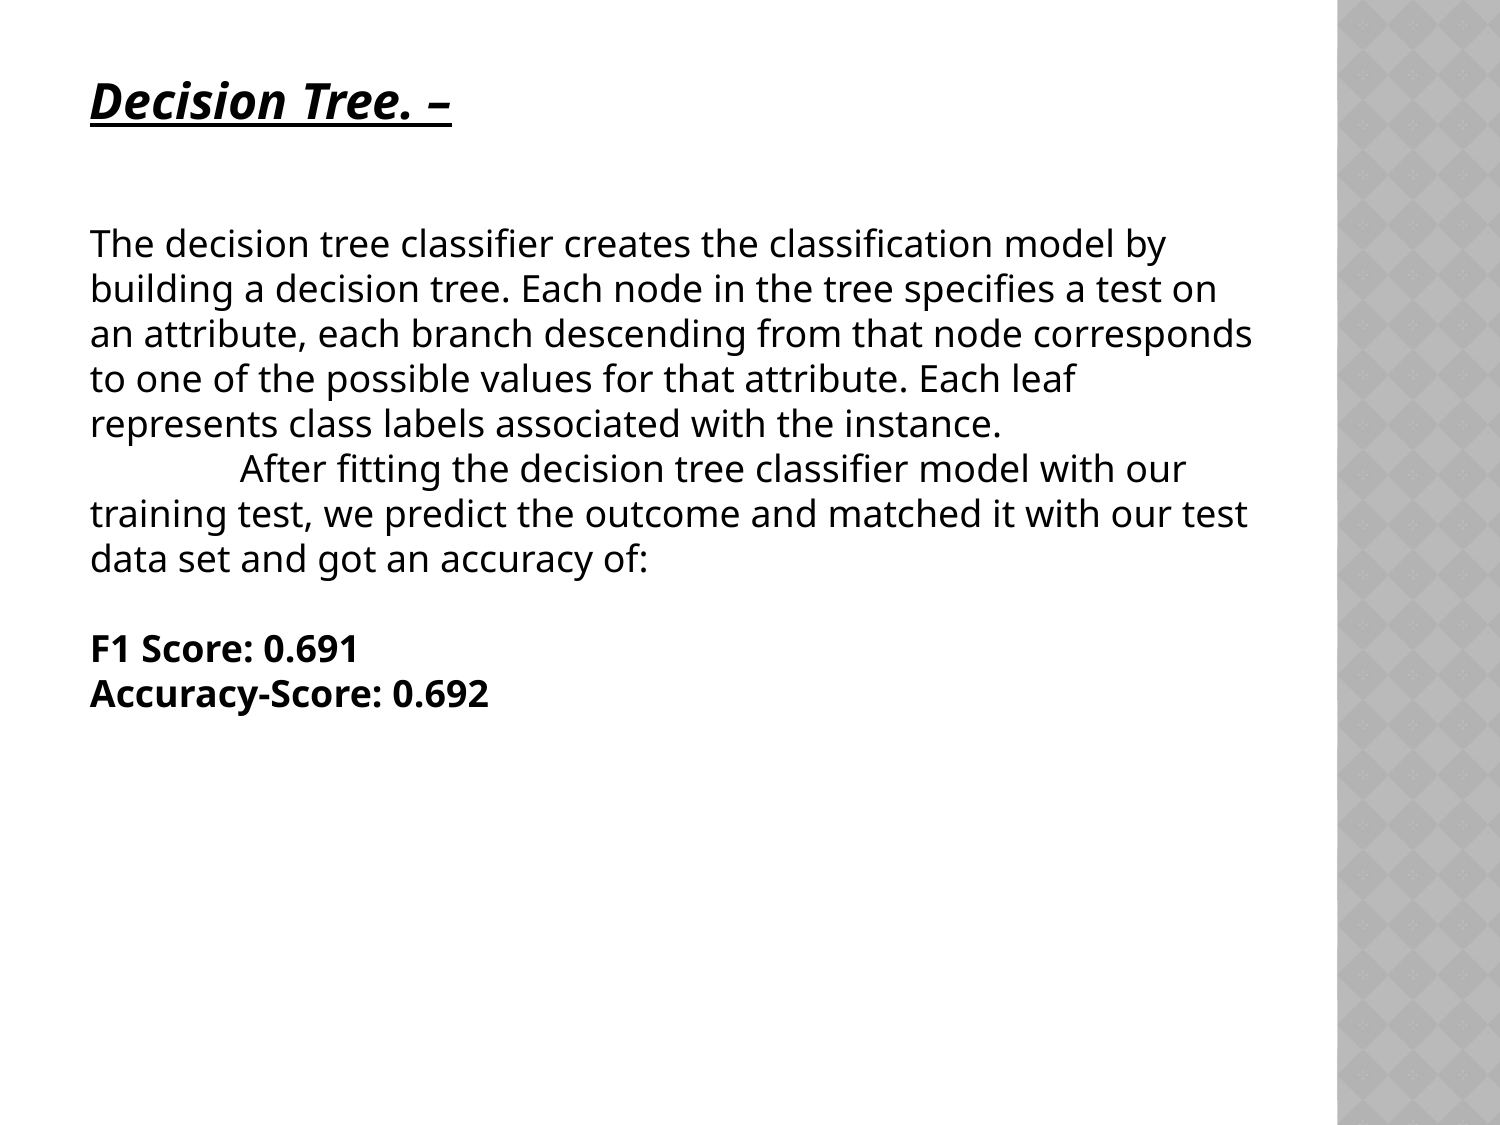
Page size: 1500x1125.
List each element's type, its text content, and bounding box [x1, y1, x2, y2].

text_box Decision Tree. – The decision tree classifier creates the classification model by building a decision tree. Each node in the tree specifies a test on an attribute, each branch descending from that node corresponds to one of the possible values for that attribute. Each leaf represents class labels associated with the instance. After fitting the decision tree classifier model with our training test, we predict the outcome and matched it with our test data set and got an accuracy of: F1 Score: 0.691 Accuracy-Score: 0.692 [74, 62, 1288, 768]
